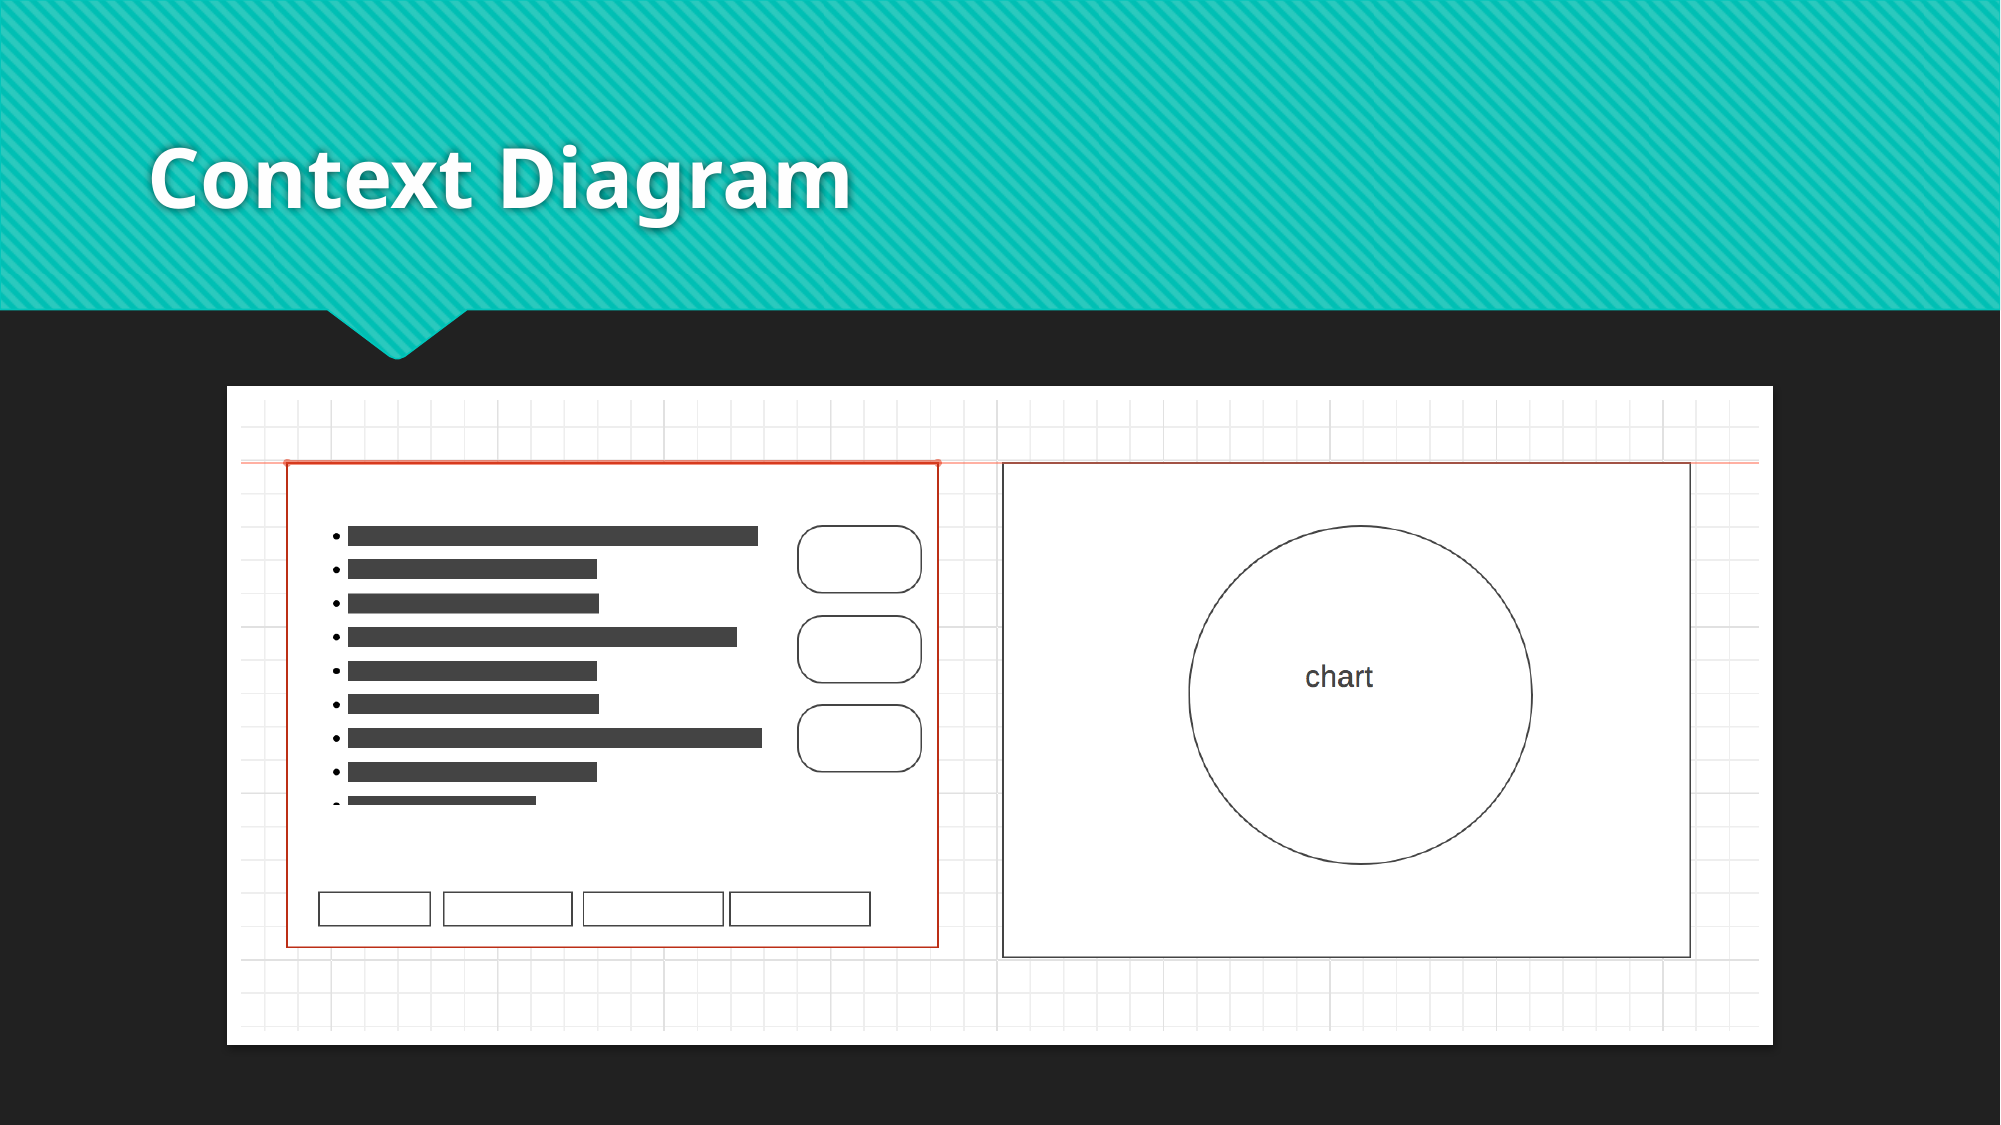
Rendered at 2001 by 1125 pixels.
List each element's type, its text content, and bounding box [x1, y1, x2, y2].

title Context Diagram [132, 73, 1868, 233]
picture [241, 399, 1759, 1032]
